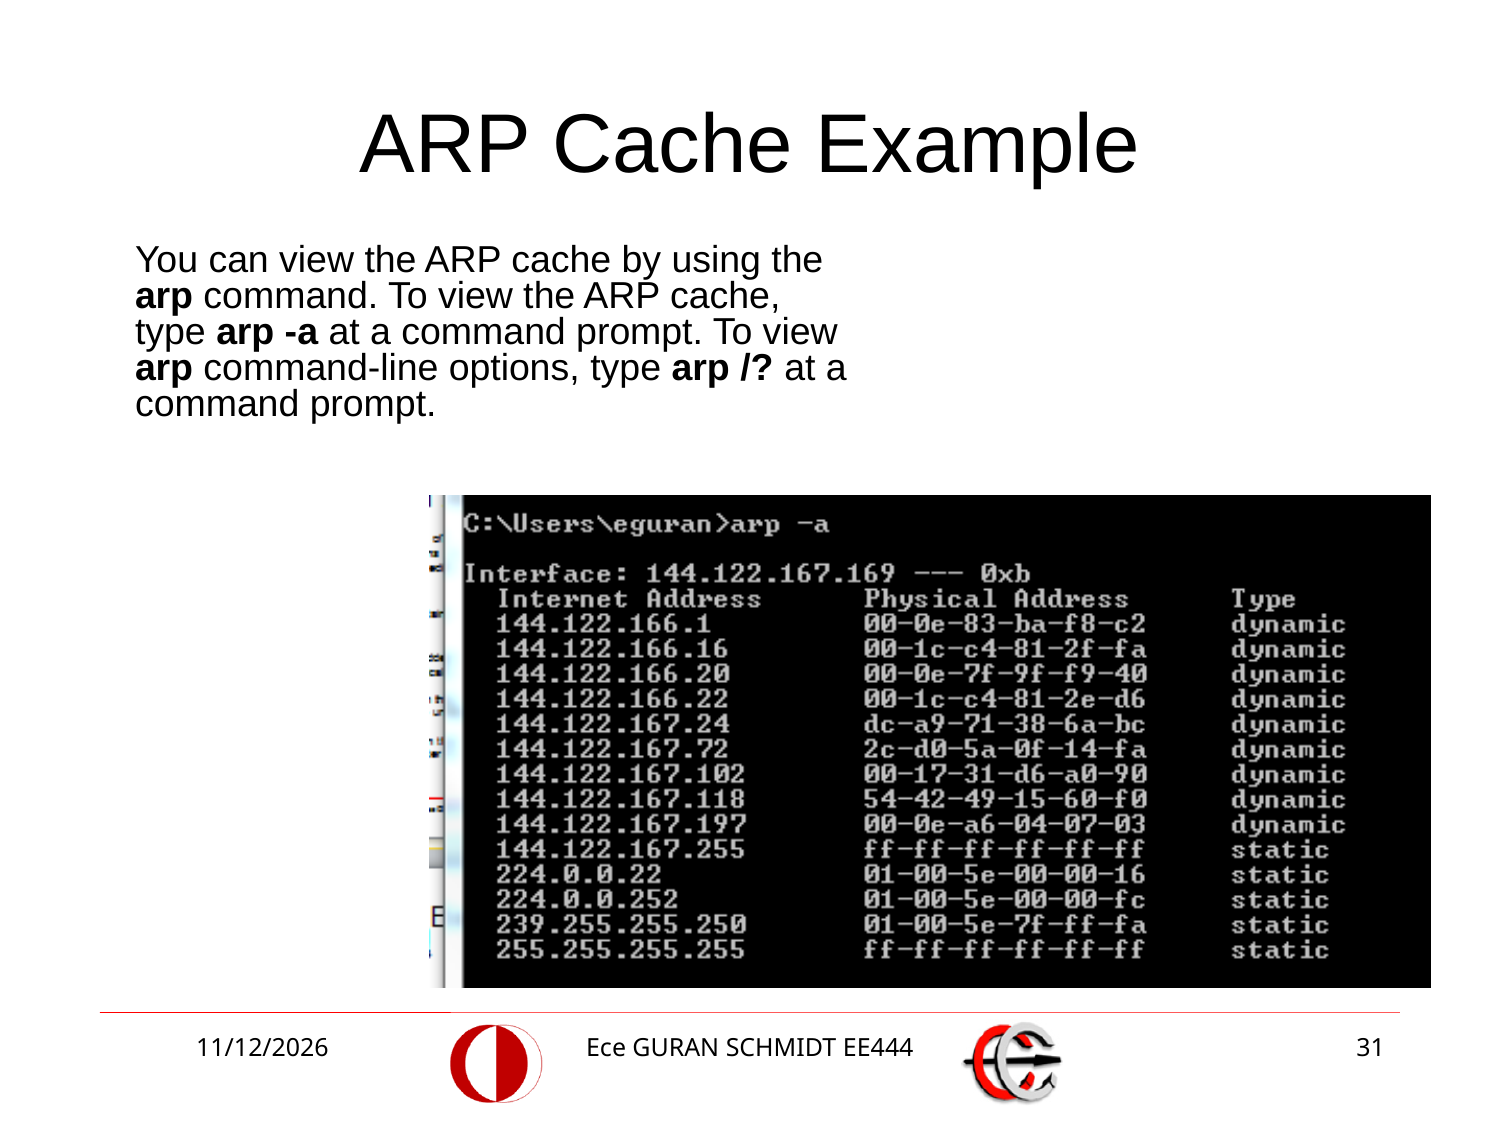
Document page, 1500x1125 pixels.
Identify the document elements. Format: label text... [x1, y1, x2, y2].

picture [429, 494, 1431, 988]
text_box You can view the ARP cache by using the arp command. To view the ARP cache, type arp -a at a command prompt. To view arp command-line options, type arp /? at a command prompt. [120, 236, 871, 431]
slide_number 31 [1074, 1024, 1400, 1103]
title ARP Cache Example [75, 45, 1425, 233]
picture [950, 1019, 1068, 1106]
footer Ece GURAN SCHMIDT EE444 [512, 1024, 988, 1103]
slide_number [99, 1024, 425, 1103]
picture [448, 1023, 543, 1103]
